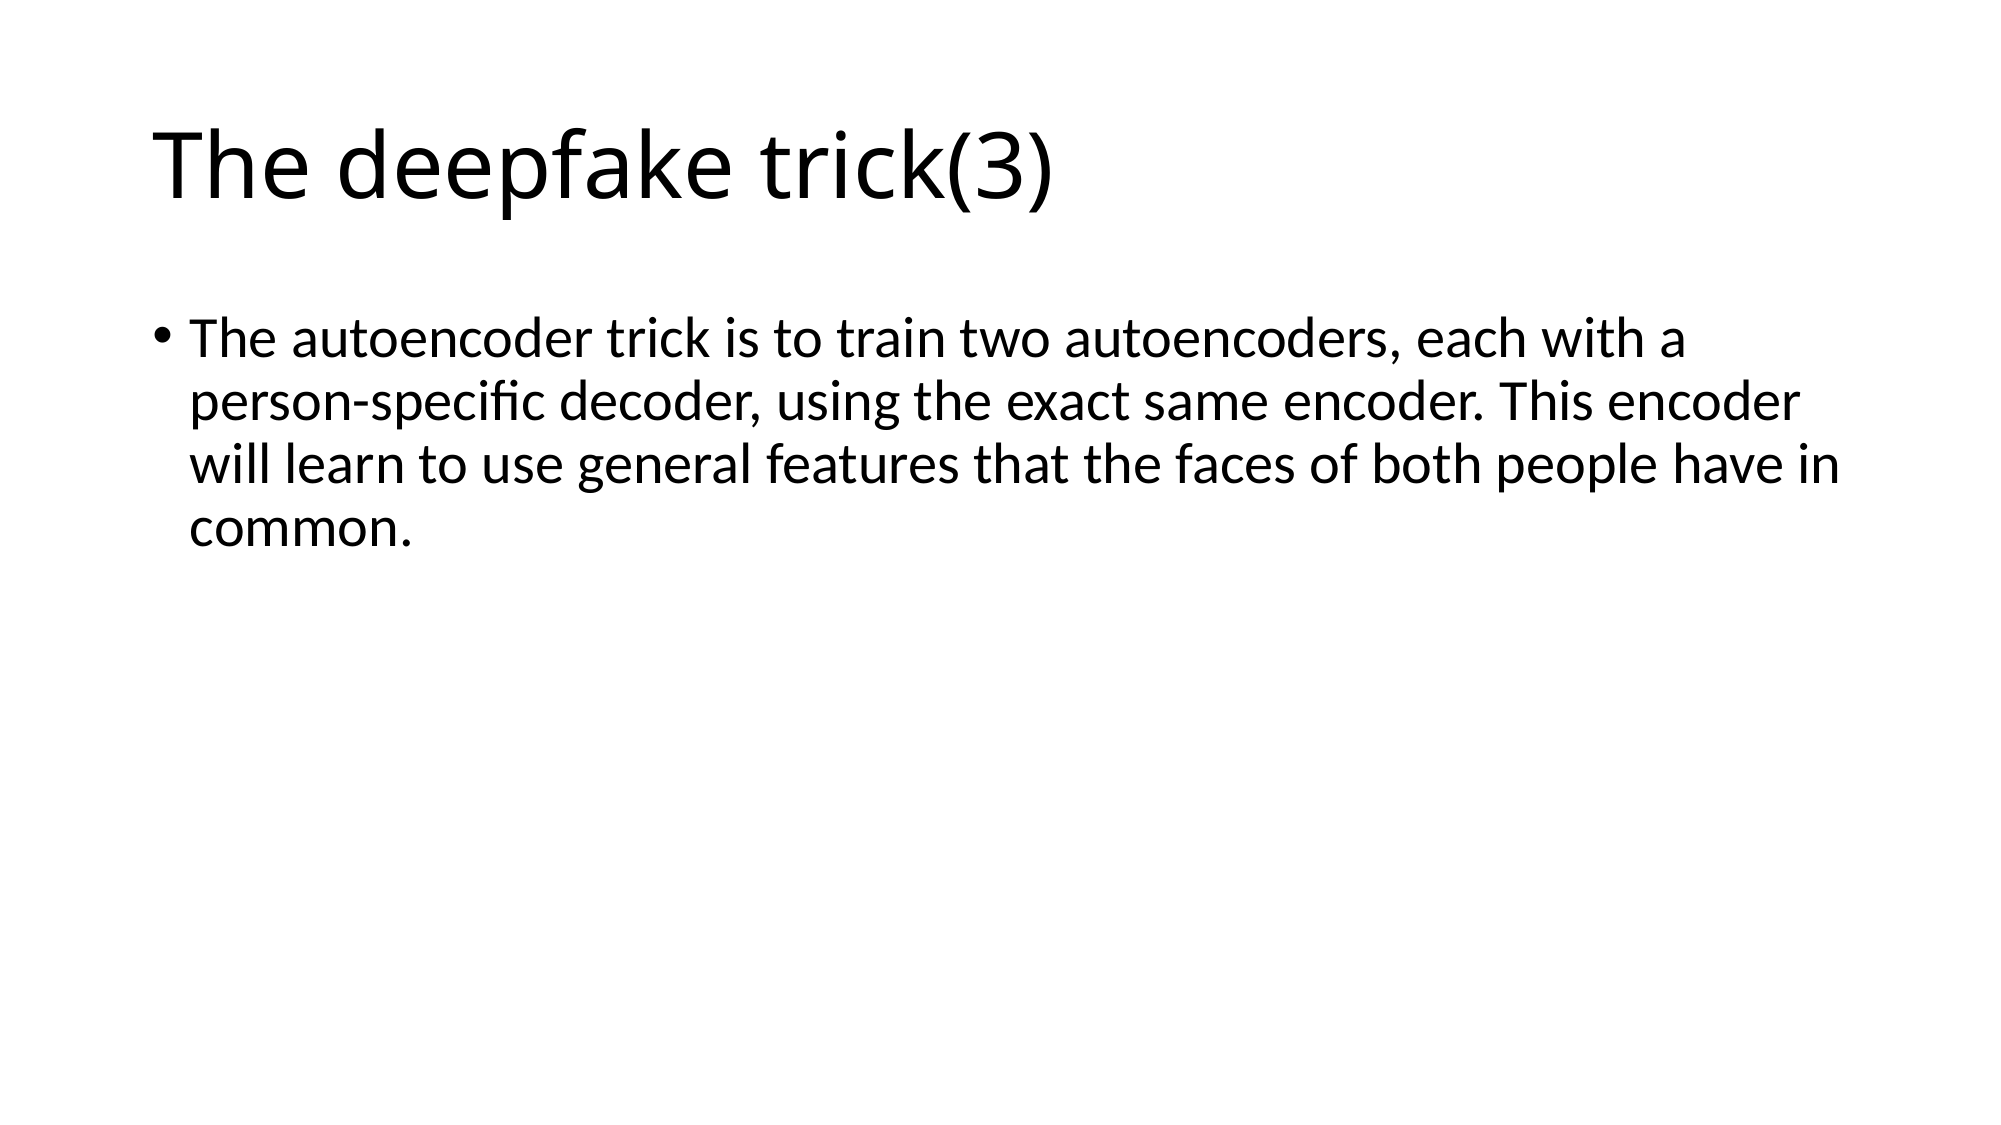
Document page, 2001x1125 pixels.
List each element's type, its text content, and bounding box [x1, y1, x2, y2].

list The autoencoder trick is to train two autoencoders, each with a person-specific decoder, using the exact same encoder. This encoder will learn to use general features that the faces of both people have in common. [137, 299, 1863, 1014]
title The deepfake trick(3) [137, 59, 1863, 278]
